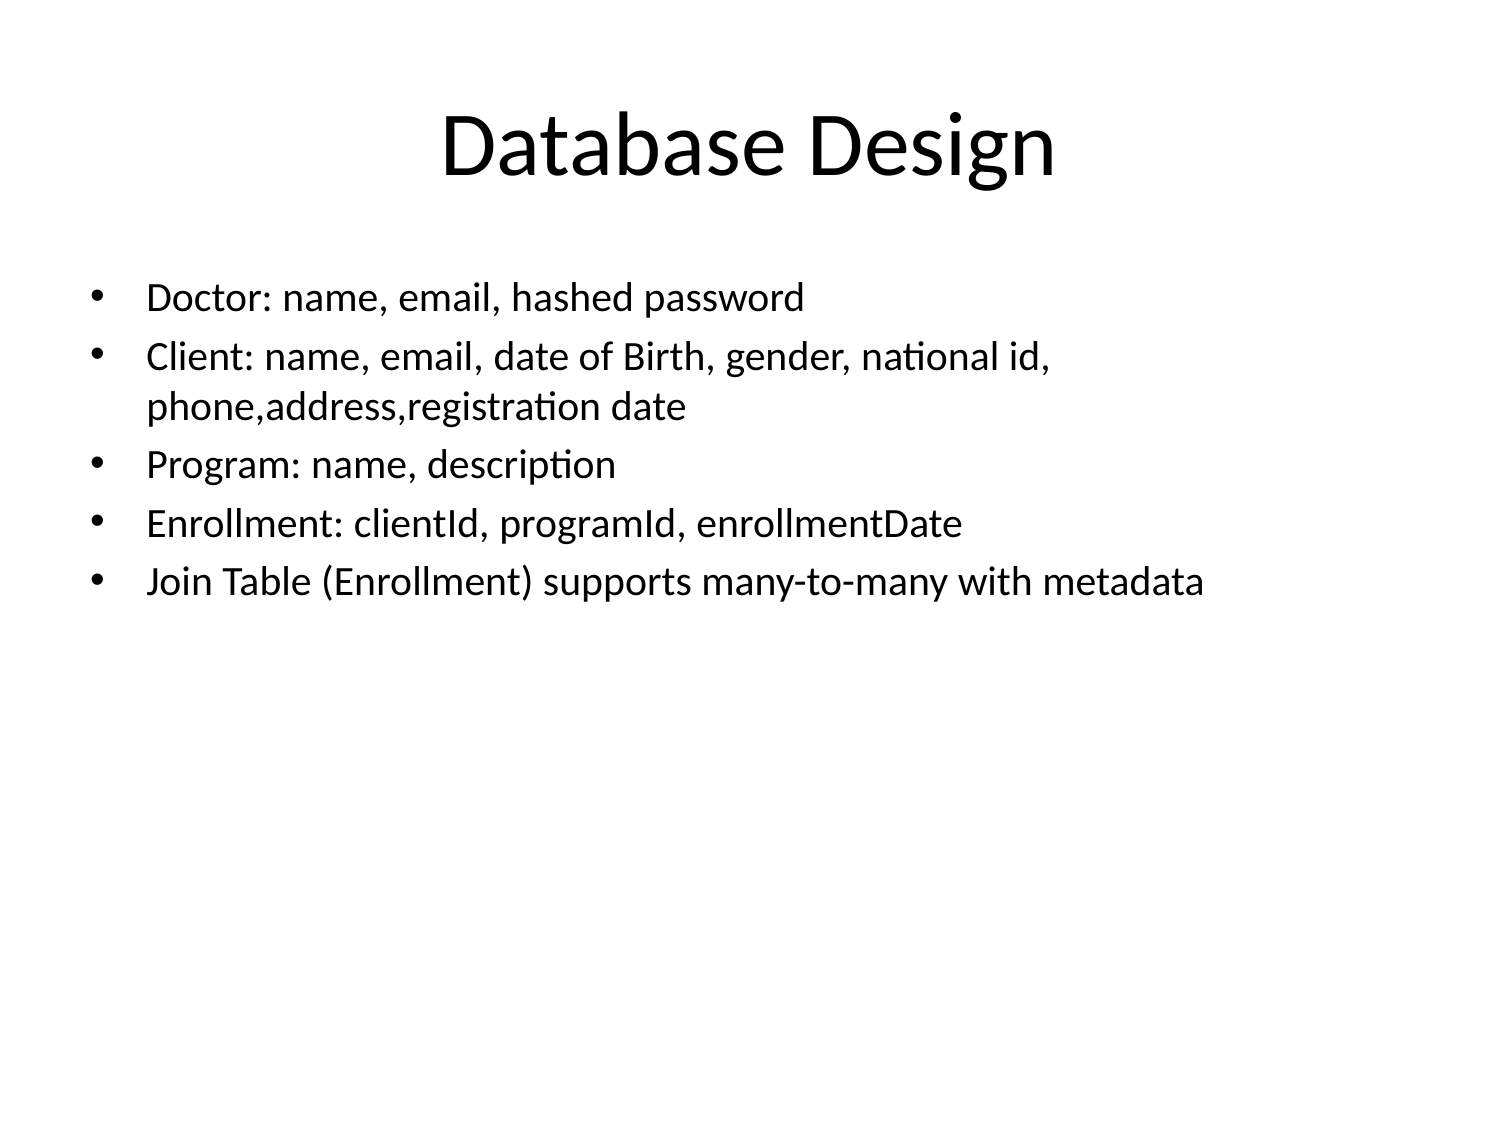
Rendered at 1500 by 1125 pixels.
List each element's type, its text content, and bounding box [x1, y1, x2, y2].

list Doctor: name, email, hashed password Client: name, email, date of Birth, gender, national id, phone,address,registration date Program: name, description Enrollment: clientId, programId, enrollmentDate Join Table (Enrollment) supports many-to-many with metadata [75, 262, 1425, 1005]
title Database Design [75, 45, 1425, 233]
